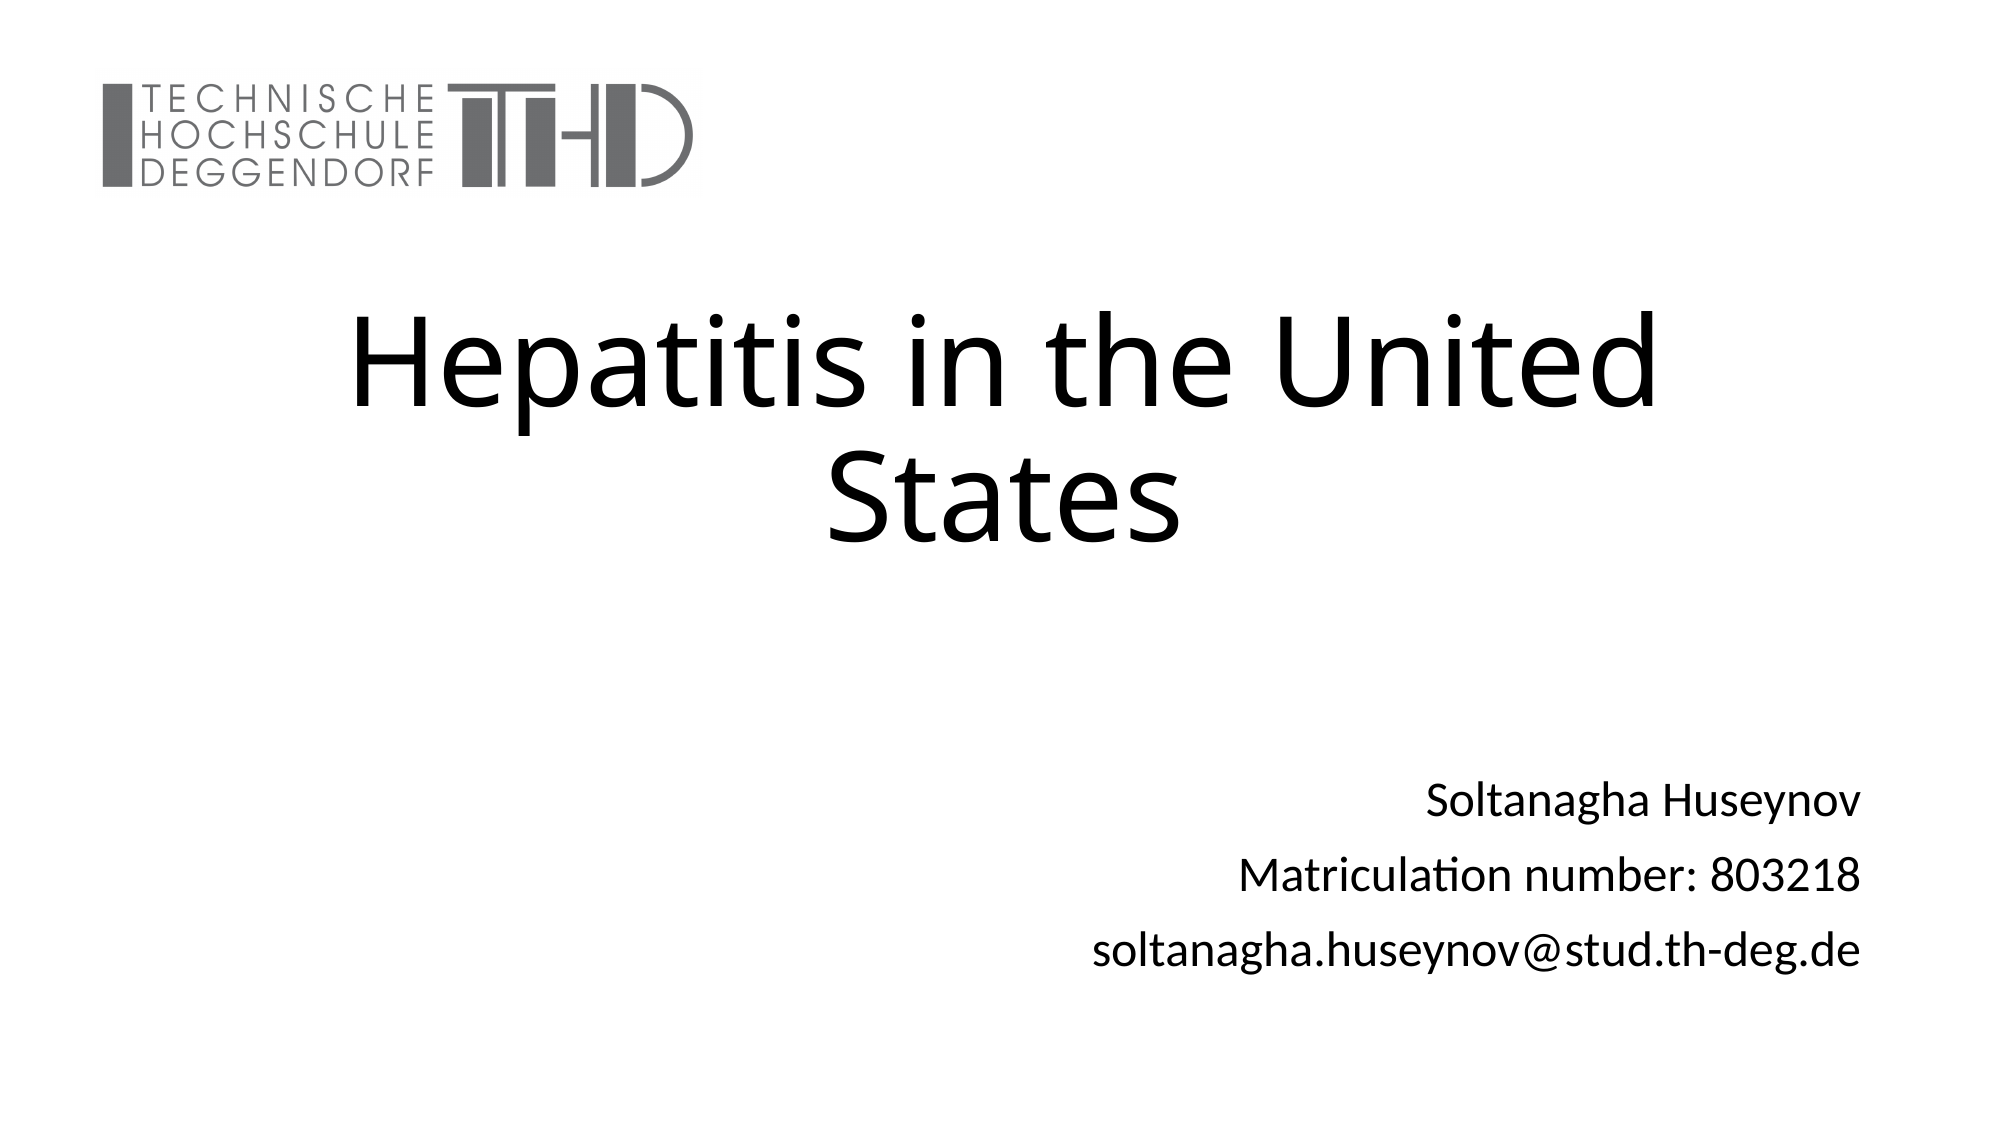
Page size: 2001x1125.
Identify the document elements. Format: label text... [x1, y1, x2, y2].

subtitle Soltanagha Huseynov Matriculation number: 803218 soltanagha.huseynov@stud.th-deg.de [912, 766, 1877, 1008]
picture [95, 68, 703, 198]
title Hepatitis in the United States [249, 316, 1760, 576]
